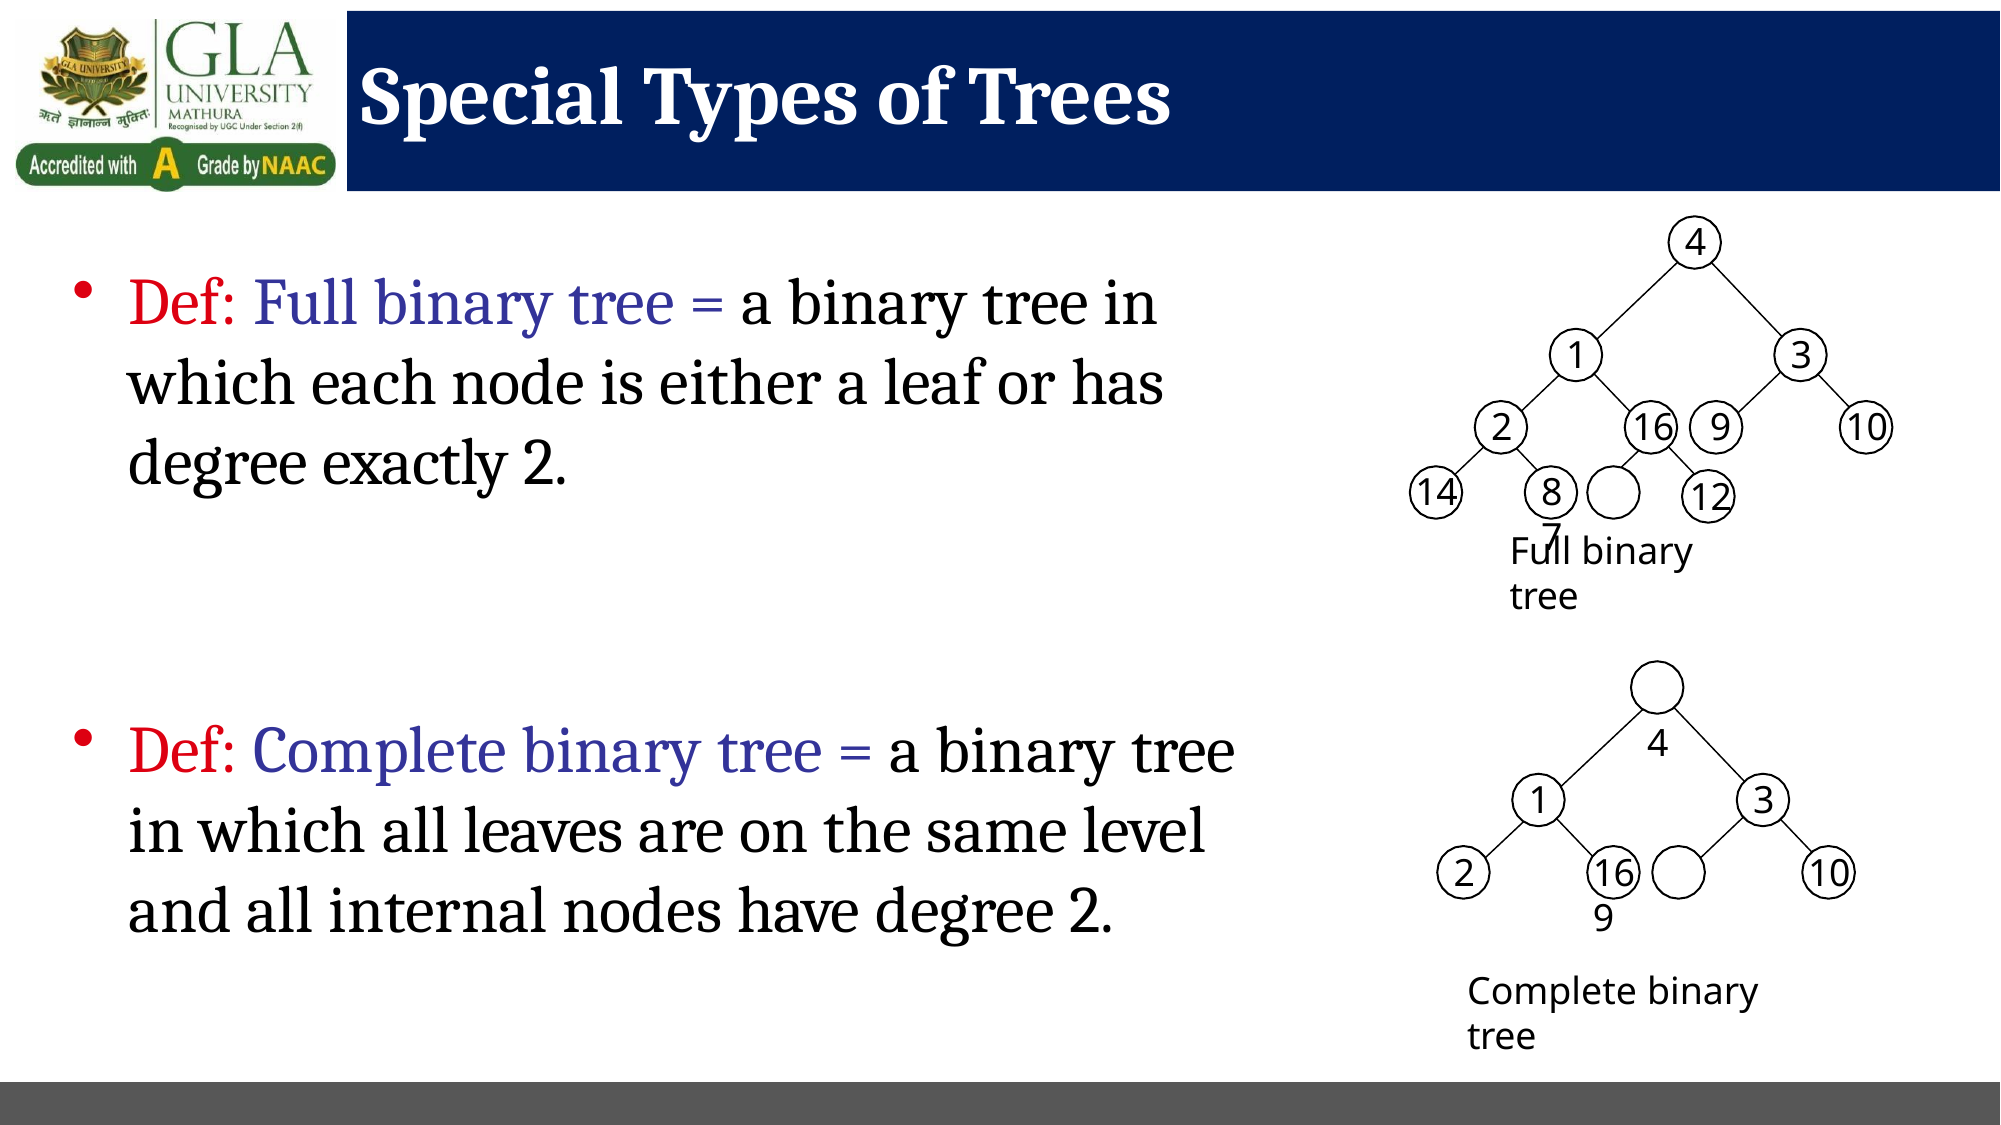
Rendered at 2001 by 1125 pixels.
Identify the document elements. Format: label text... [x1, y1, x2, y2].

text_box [1735, 772, 1791, 828]
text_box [1650, 844, 1707, 900]
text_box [1436, 227, 1881, 512]
text_box Full binary tree 4 [1507, 525, 1758, 671]
title Special Types of Trees [359, 39, 1681, 230]
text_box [1523, 327, 1604, 521]
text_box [1688, 399, 1894, 455]
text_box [1585, 659, 1685, 901]
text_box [1667, 214, 1723, 270]
text_box Complete binary tree [1464, 965, 1816, 1058]
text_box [1408, 464, 1464, 520]
text_box 16 9 [1590, 909, 1692, 939]
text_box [1772, 327, 1828, 383]
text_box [1585, 399, 1679, 521]
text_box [1800, 844, 1857, 900]
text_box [1680, 468, 1736, 524]
picture [15, 19, 337, 192]
text_box which each node is either a leaf or has degree exactly 2. [126, 335, 1206, 498]
text_box Def: Full binary tree = a binary tree in [70, 255, 1189, 338]
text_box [1688, 672, 1844, 900]
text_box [1510, 772, 1566, 828]
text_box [1435, 672, 1580, 900]
text_box [347, 10, 2000, 192]
text_box Def: Complete binary tree = a binary tree in which all leaves are on the same level and all internal nodes have degree 2. [70, 703, 1283, 946]
